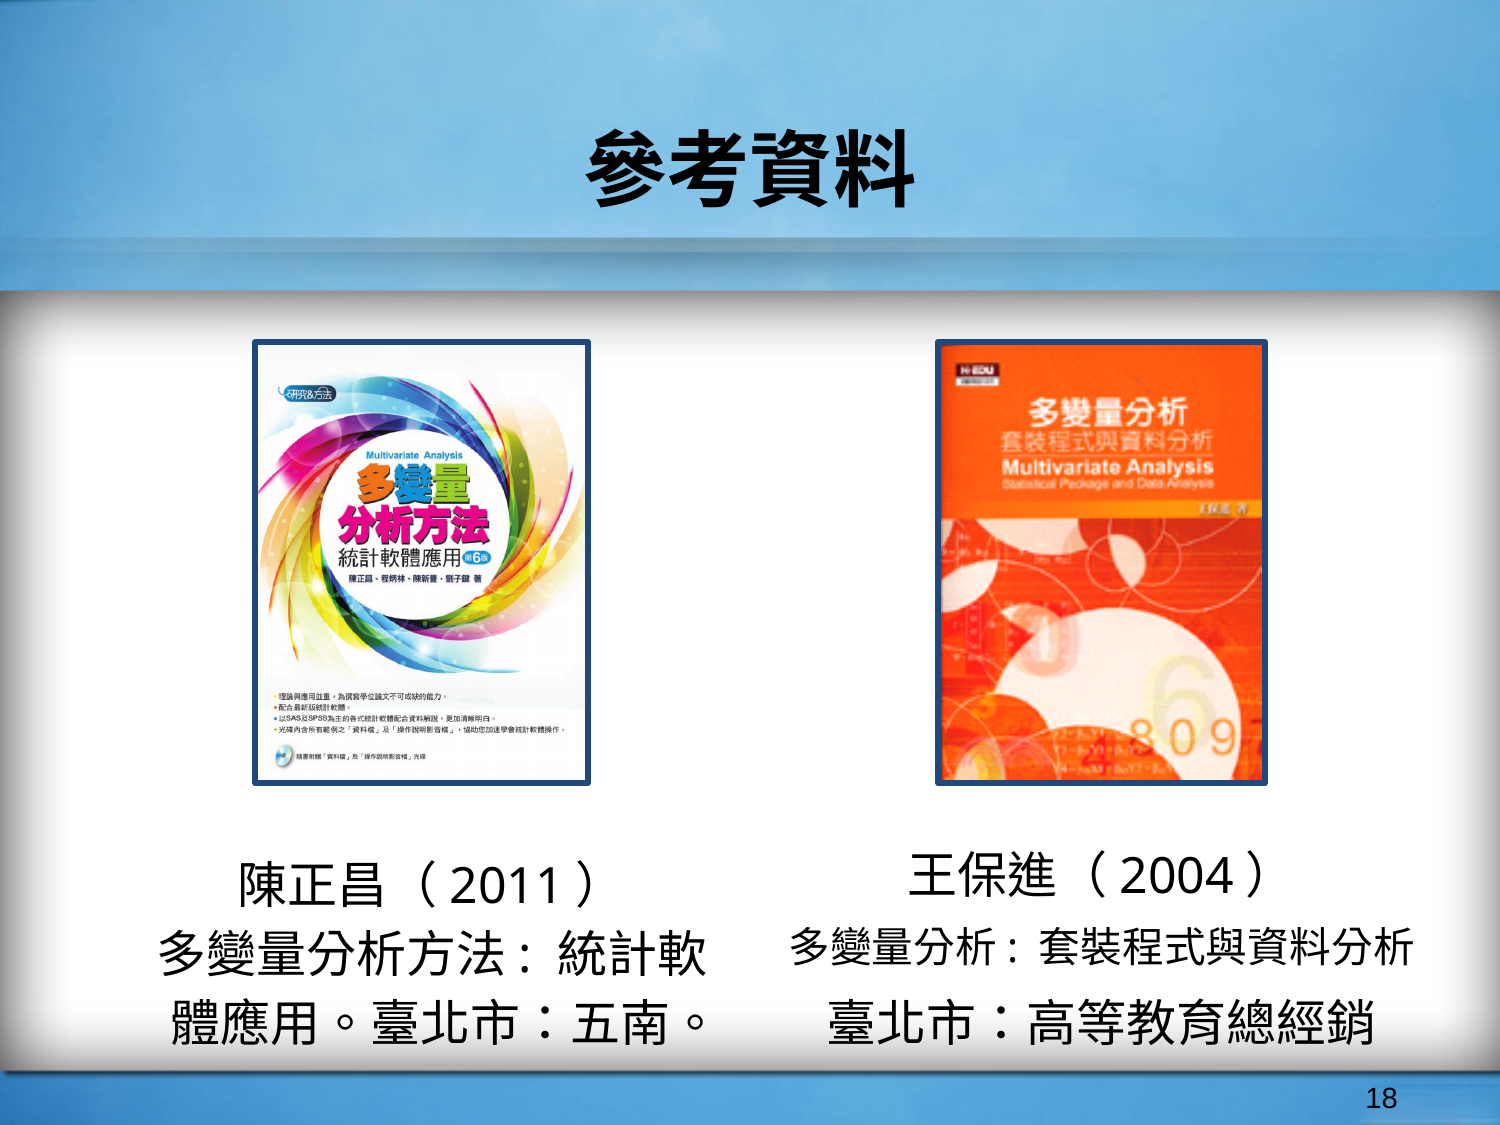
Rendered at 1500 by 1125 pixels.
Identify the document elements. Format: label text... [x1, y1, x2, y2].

picture [0, 0, 1500, 1125]
slide_number ‹#› [1350, 1074, 1488, 1118]
title 參考資料 [78, 27, 1422, 232]
list 王保進（2004） 多變量分析: 套裝程式與資料分析 臺北市：高等教育總經銷 [771, 293, 1432, 1067]
list 陳正昌（2011） 多變量分析方法: 統計軟體應用。臺北市：五南。 [87, 293, 747, 1067]
